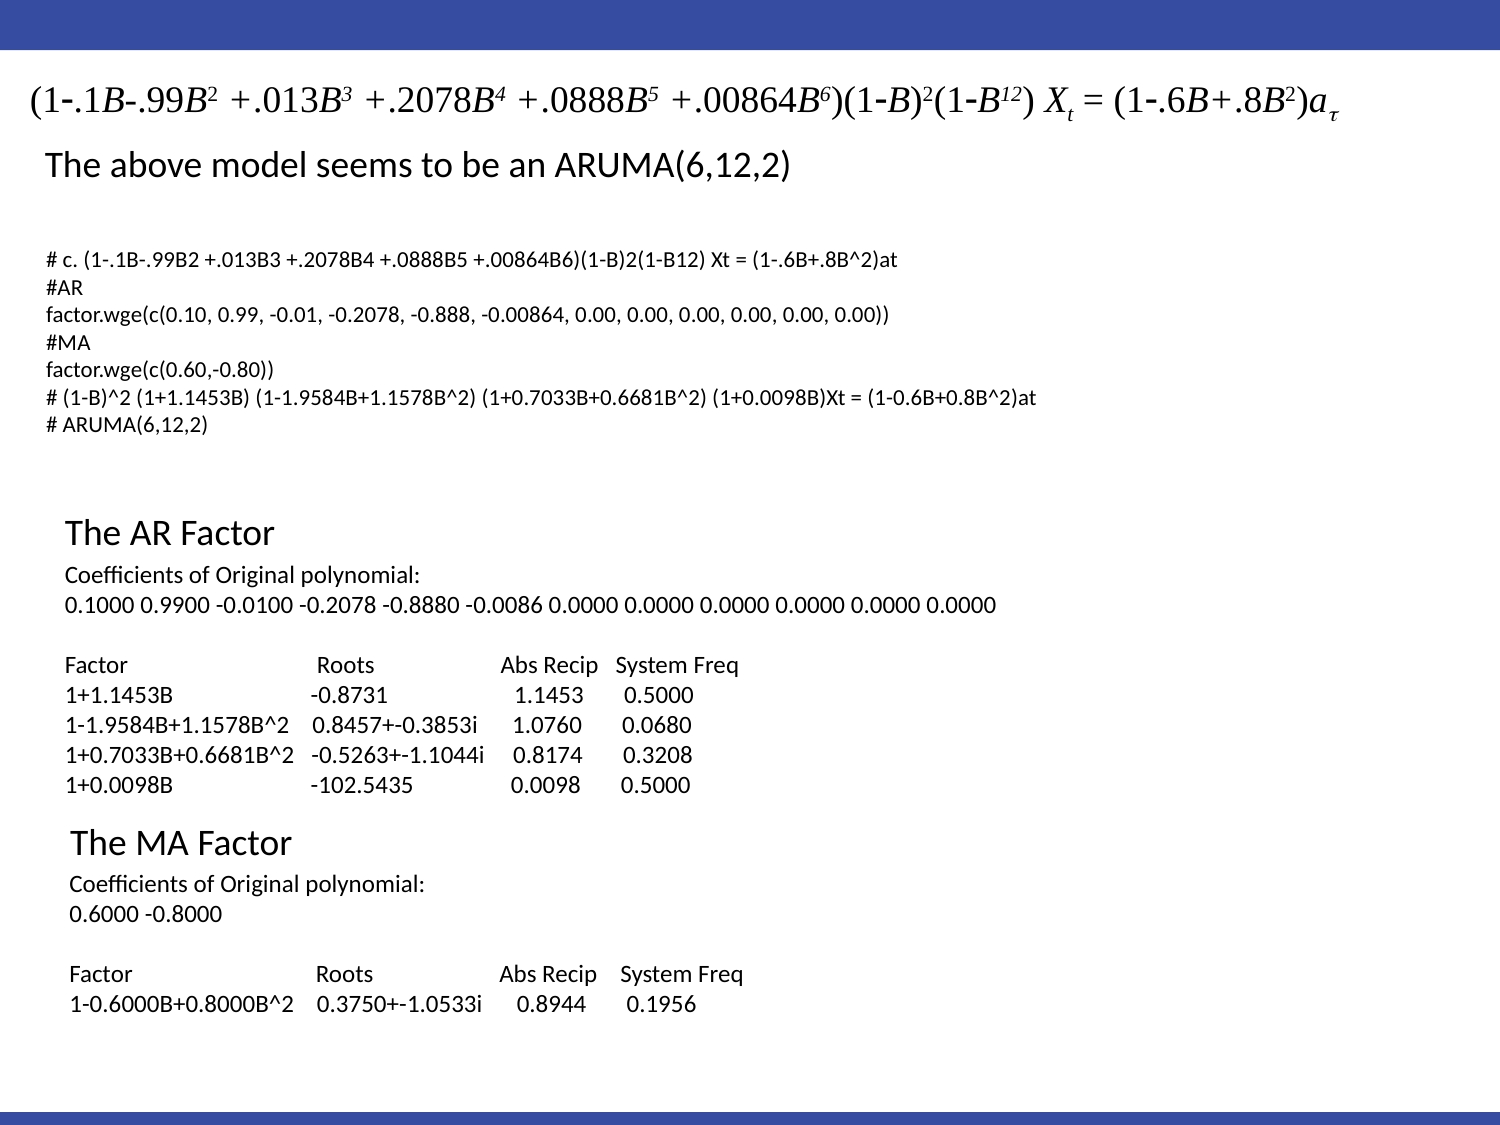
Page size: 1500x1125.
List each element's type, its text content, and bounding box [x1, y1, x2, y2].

text_box Coefficients of Original polynomial: 0.6000 -0.8000 Factor Roots Abs Recip System Freq 1-0.6000B+0.8000B^2 0.3750+-1.0533i 0.8944 0.1956 [54, 859, 775, 1025]
title (1-.1B-.99B2 +.013B3 +.2078B4 +.0888B5 +.00864B6)(1-B)2(1-B12) Xt = (1-.6B+.8B2)at [29, 75, 1475, 138]
text_box The above model seems to be an ARUMA(6,12,2) [30, 132, 808, 193]
text_box Coefficients of Original polynomial: 0.1000 0.9900 -0.0100 -0.2078 -0.8880 -0.0086 0.0000 0.0000 0.0000 0.0000 0.0000 0.0000 Factor Roots Abs Recip System Freq 1+1.1453B -0.8731 1.1453 0.5000 1-1.9584B+1.1578B^2 0.8457+-0.3853i 1.0760 0.0680 1+0.7033B+0.6681B^2 -0.5263+-1.1044i 0.8174 0.3208 1+0.0098B -102.5435 0.0098 0.5000 [49, 551, 1025, 806]
text_box The AR Factor [49, 500, 800, 561]
text_box # c. (1-.1B-.99B2 +.013B3 +.2078B4 +.0888B5 +.00864B6)(1-B)2(1-B12) Xt = (1-.6B+.8B^2)at #AR factor.wge(c(0.10, 0.99, -0.01, -0.2078, -0.888, -0.00864, 0.00, 0.00, 0.00, 0.00, 0.00, 0.00)) #MA factor.wge(c(0.60,-0.80)) # (1-B)^2 (1+1.1453B) (1-1.9584B+1.1578B^2) (1+0.7033B+0.6681B^2) (1+0.0098B)Xt = (1-0.6B+0.8B^2)at # ARUMA(6,12,2) [31, 237, 1403, 445]
text_box The MA Factor [55, 810, 806, 870]
